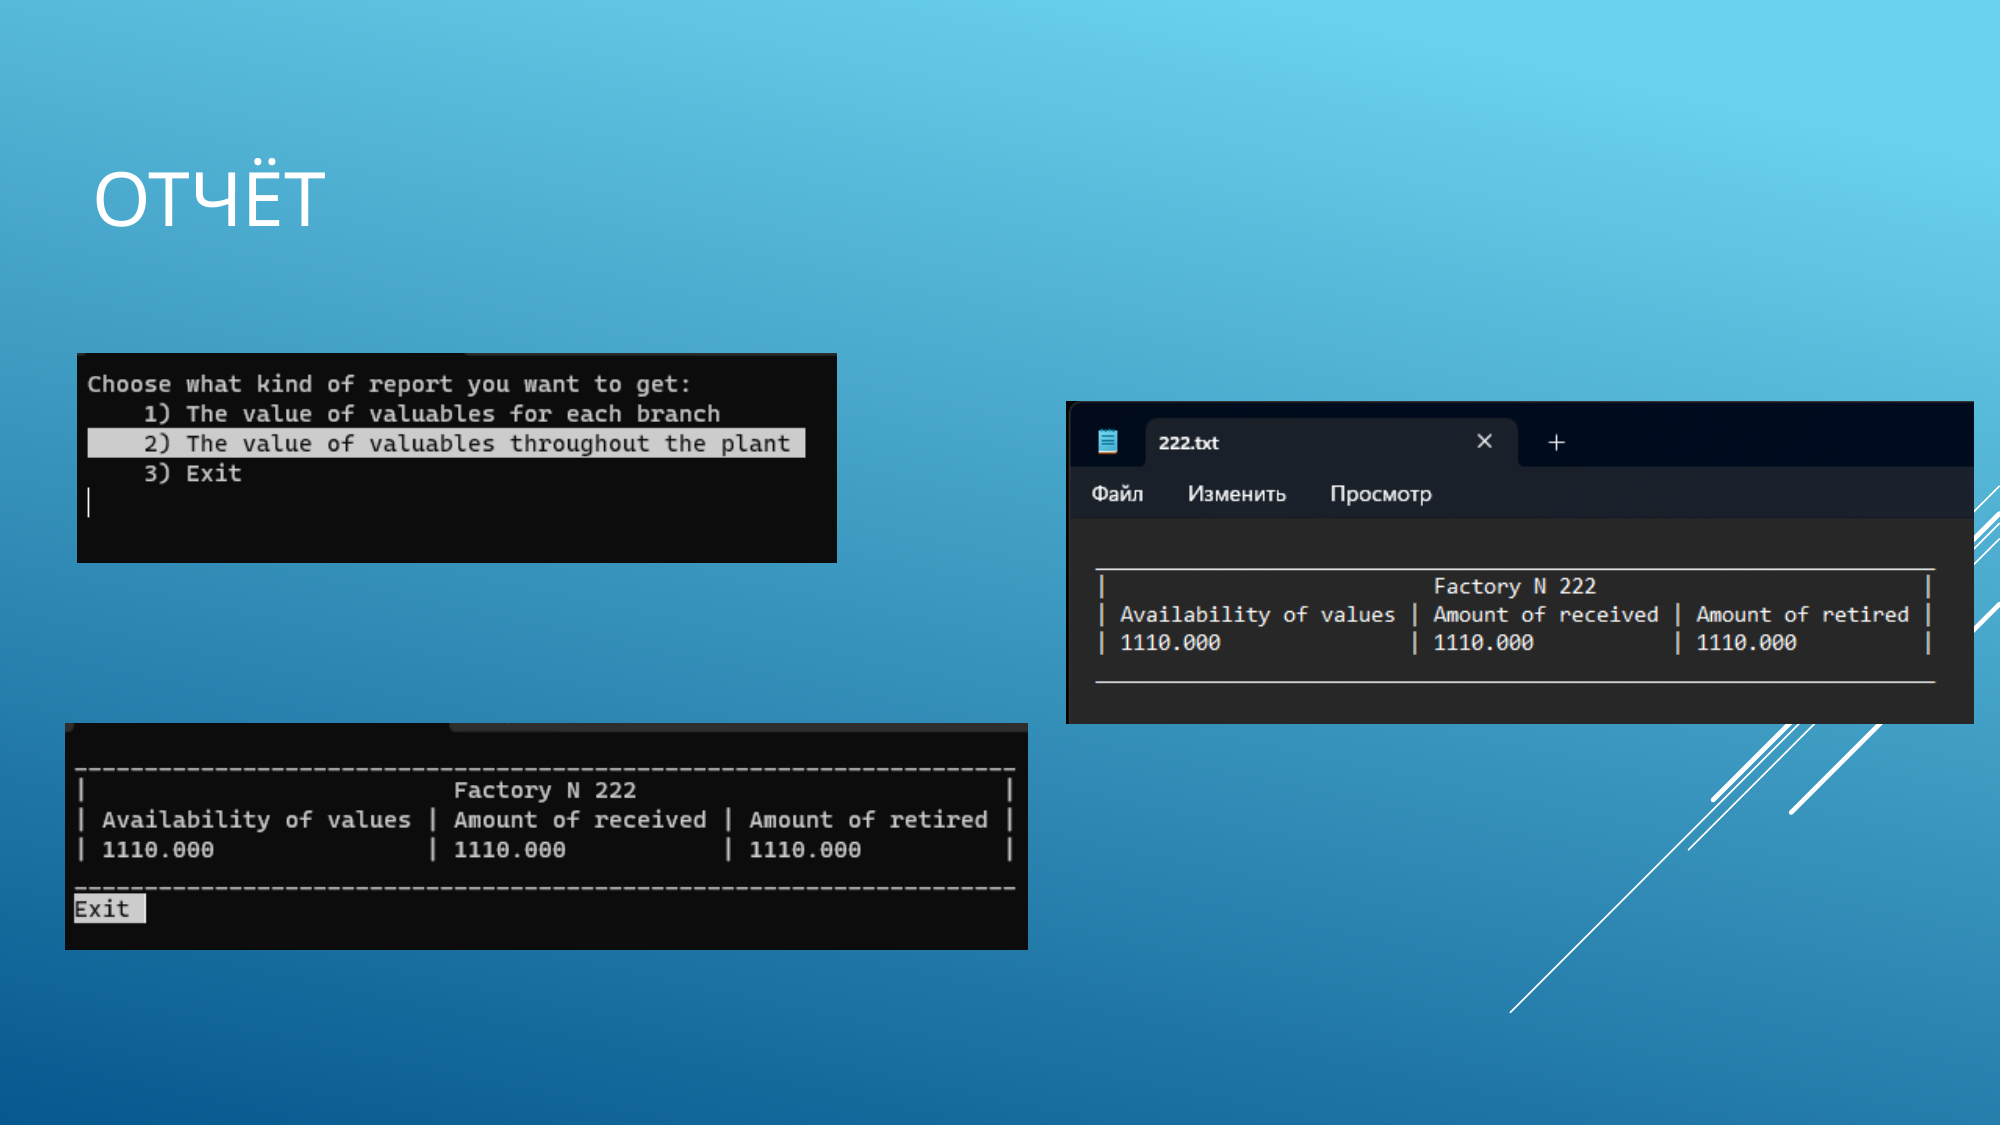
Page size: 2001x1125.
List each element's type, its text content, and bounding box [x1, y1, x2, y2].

title Отчёт [77, 72, 1478, 320]
picture [1066, 401, 1974, 724]
picture [76, 352, 837, 563]
picture [64, 723, 1029, 951]
